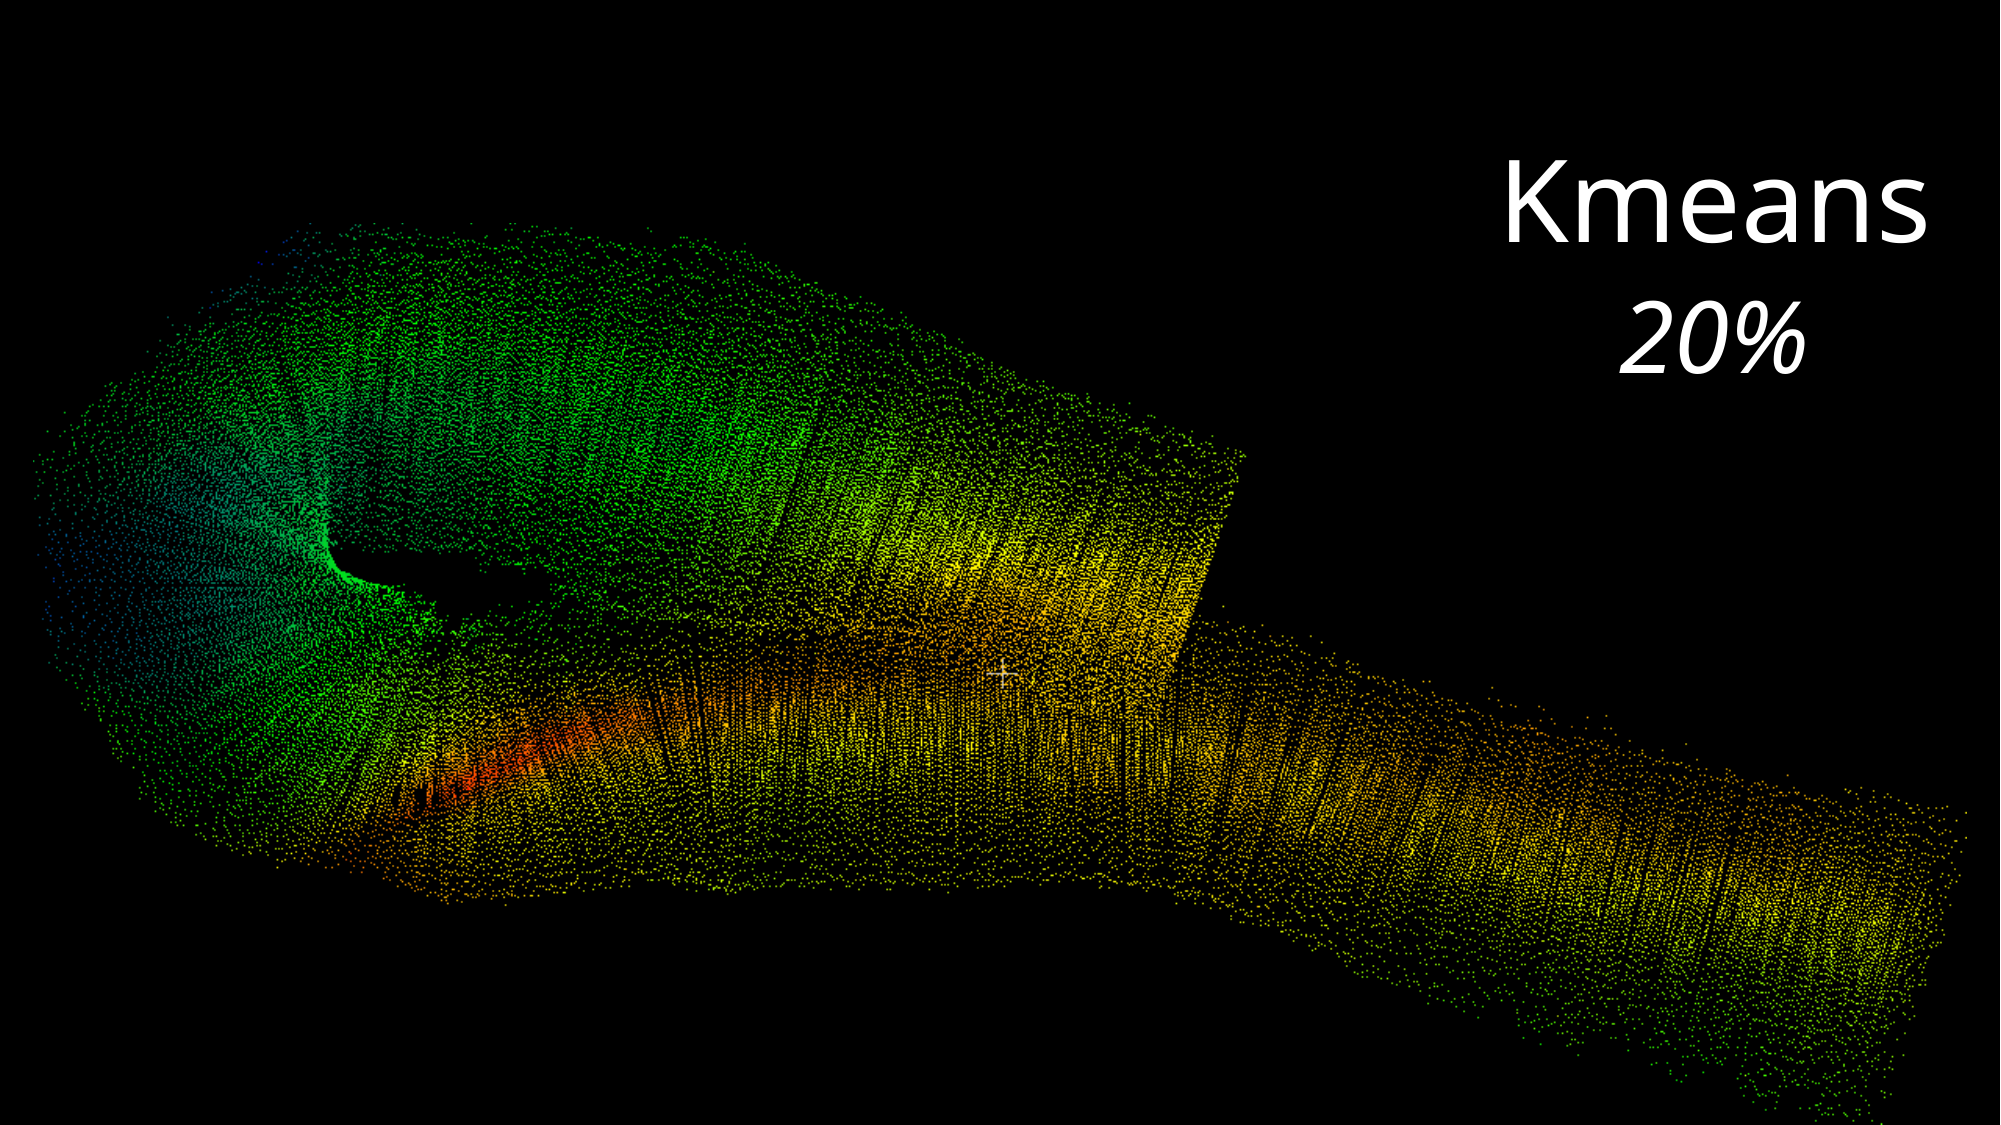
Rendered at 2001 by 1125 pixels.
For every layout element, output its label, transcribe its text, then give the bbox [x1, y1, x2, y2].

text_box Kmeans [1467, 0, 1962, 223]
picture [33, 223, 1967, 1125]
